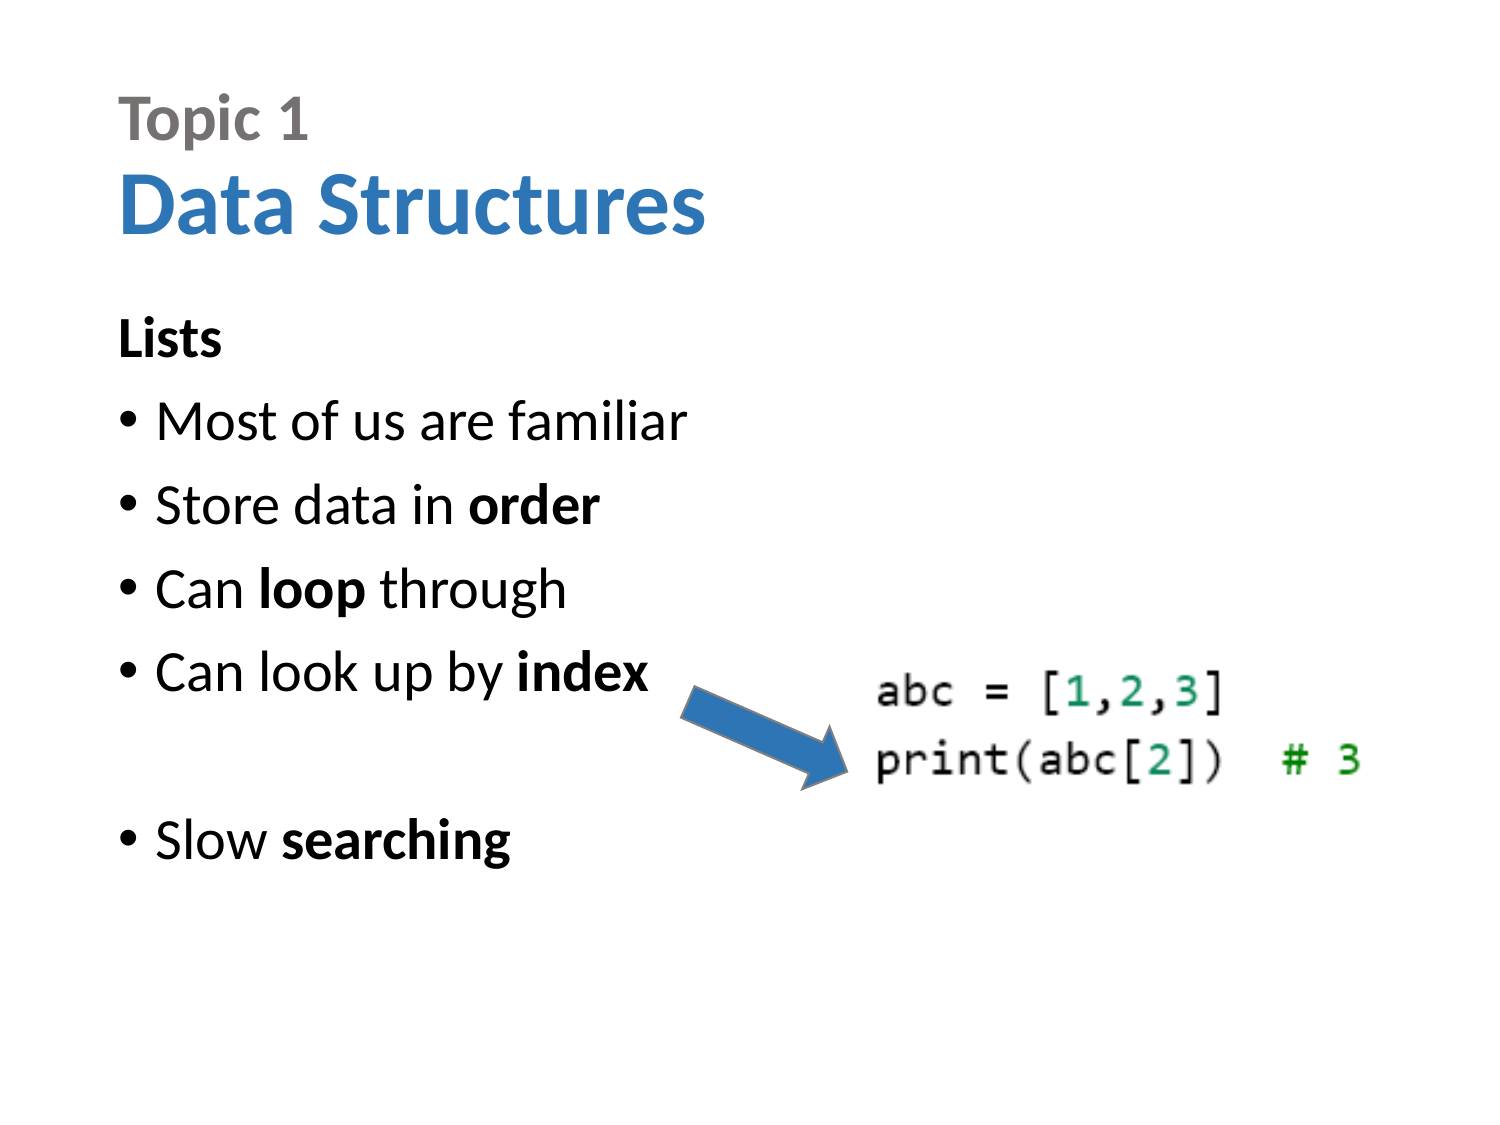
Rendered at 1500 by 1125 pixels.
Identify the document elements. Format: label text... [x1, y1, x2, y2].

picture [825, 624, 1412, 820]
title Topic 1 Data Structures [103, 59, 1397, 278]
text_box [679, 684, 825, 792]
list Lists Most of us are familiar Store data in order Can loop through Can look up by index Slow searching [103, 299, 1397, 1014]
